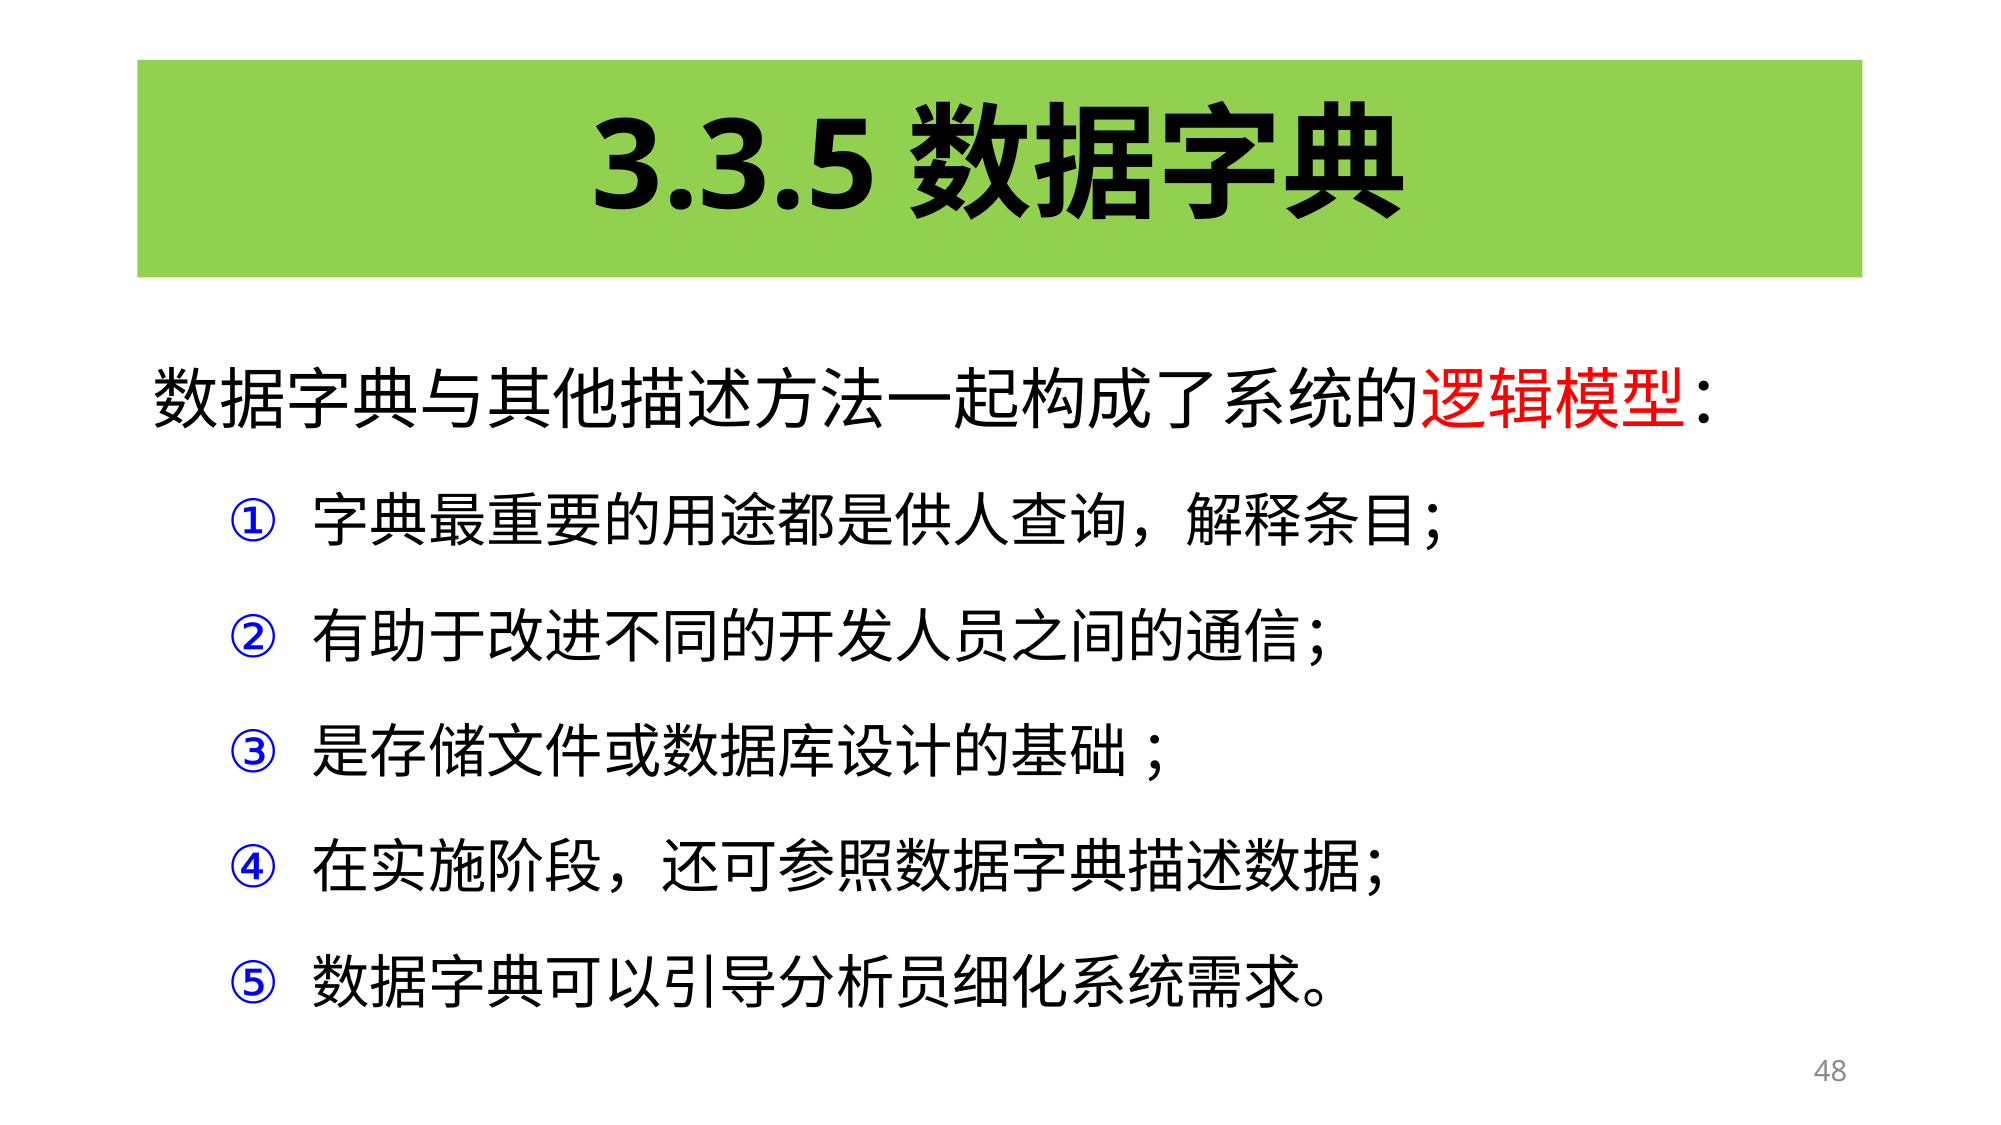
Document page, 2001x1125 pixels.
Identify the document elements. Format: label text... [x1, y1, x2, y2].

slide_number 48 [1412, 1042, 1863, 1103]
title 3.3.5数据字典 [137, 59, 1863, 278]
list 数据字典与其他描述方法一起构成了系统的逻辑模型： 字典最重要的用途都是供人查询，解释条目； 有助于改进不同的开发人员之间的通信； 是存储文件或数据库设计的基础 ； 在实施阶段，还可参照数据字典描述数据； 数据字典可以引导分析员细化系统需求。 [137, 358, 1933, 1046]
